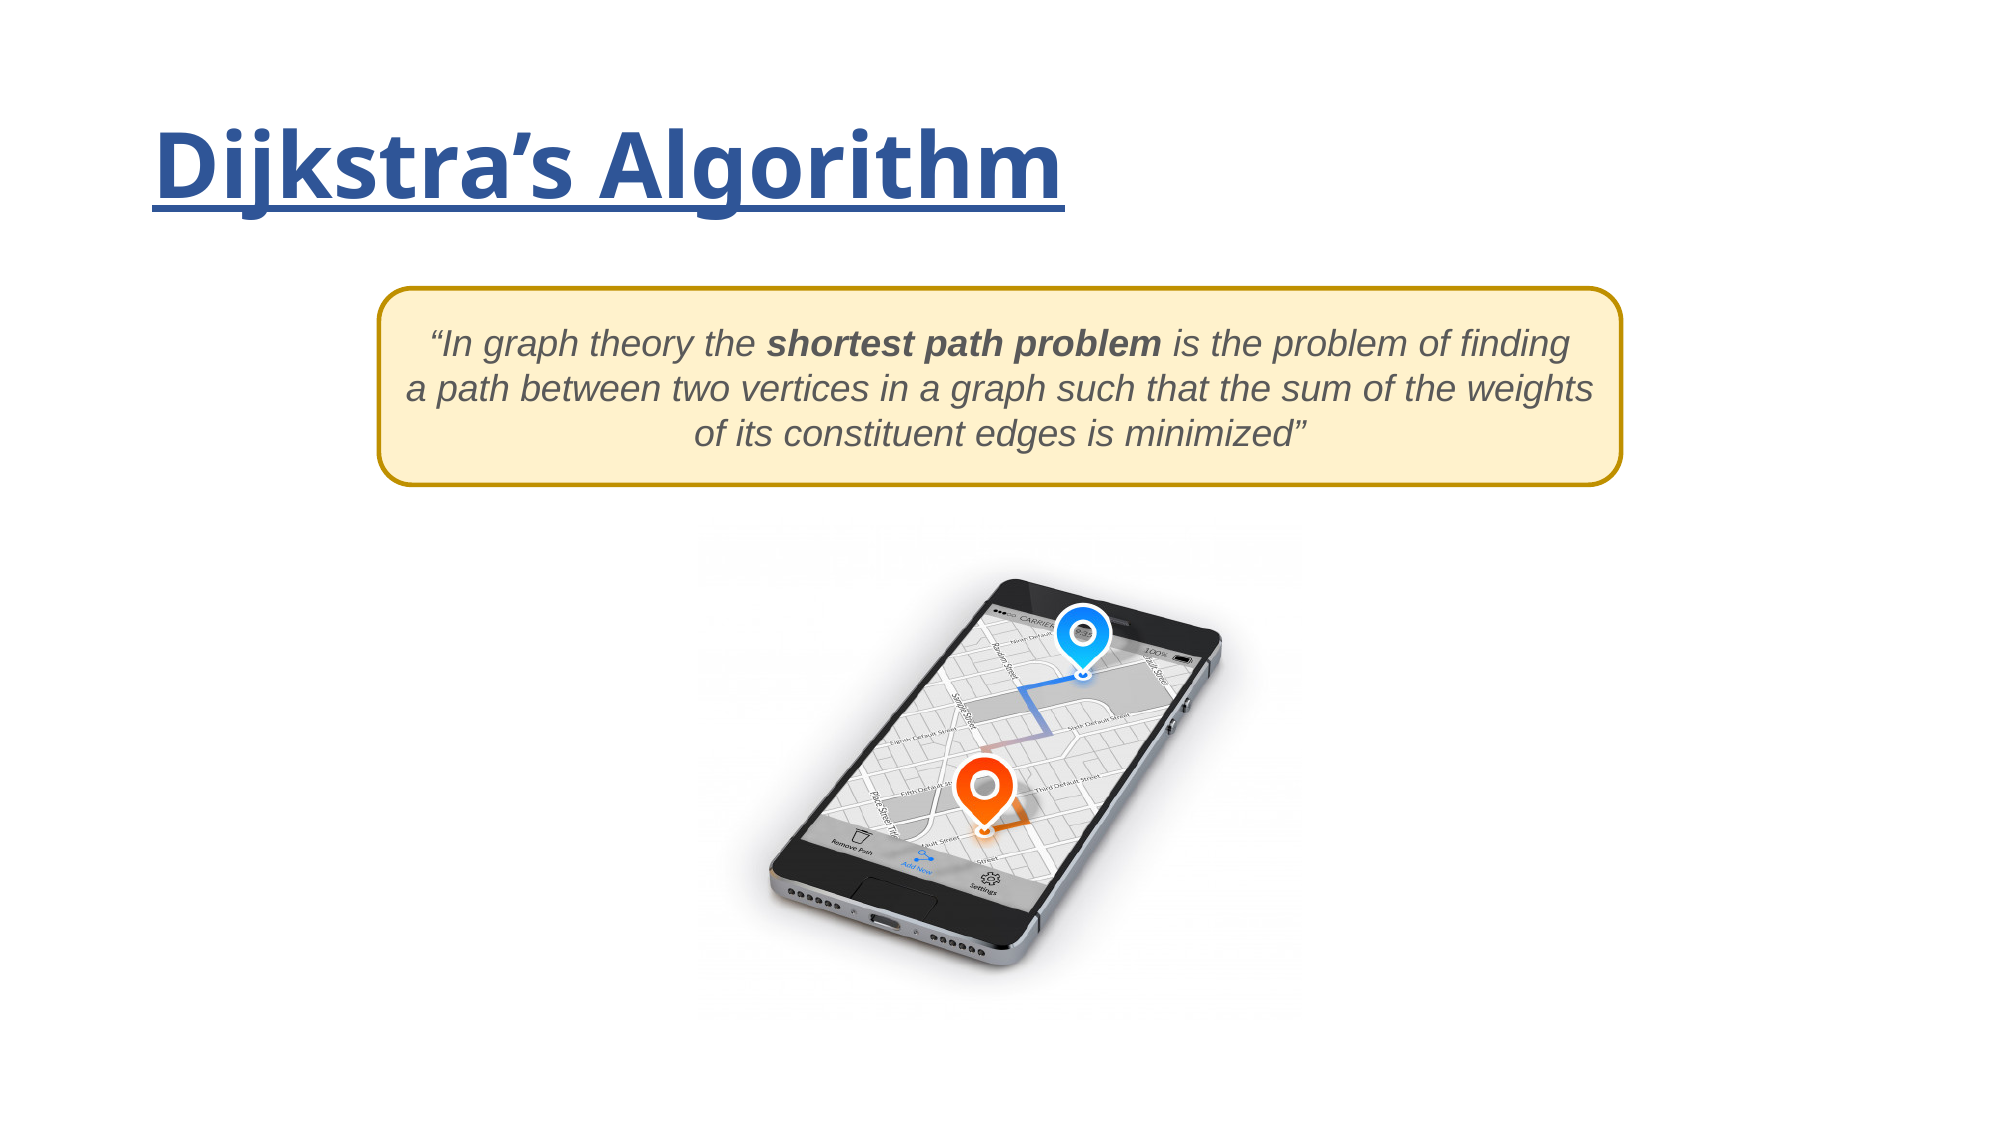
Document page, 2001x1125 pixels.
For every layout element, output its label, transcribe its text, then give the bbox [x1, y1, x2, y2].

title Dijkstra’s Algorithm [137, 59, 1863, 278]
picture [698, 517, 1302, 1020]
text_box “In graph theory the shortest path problem is the problem of finding a path between two vertices in a graph such that the sum of the weights of its constituent edges is minimized” [377, 287, 1623, 486]
